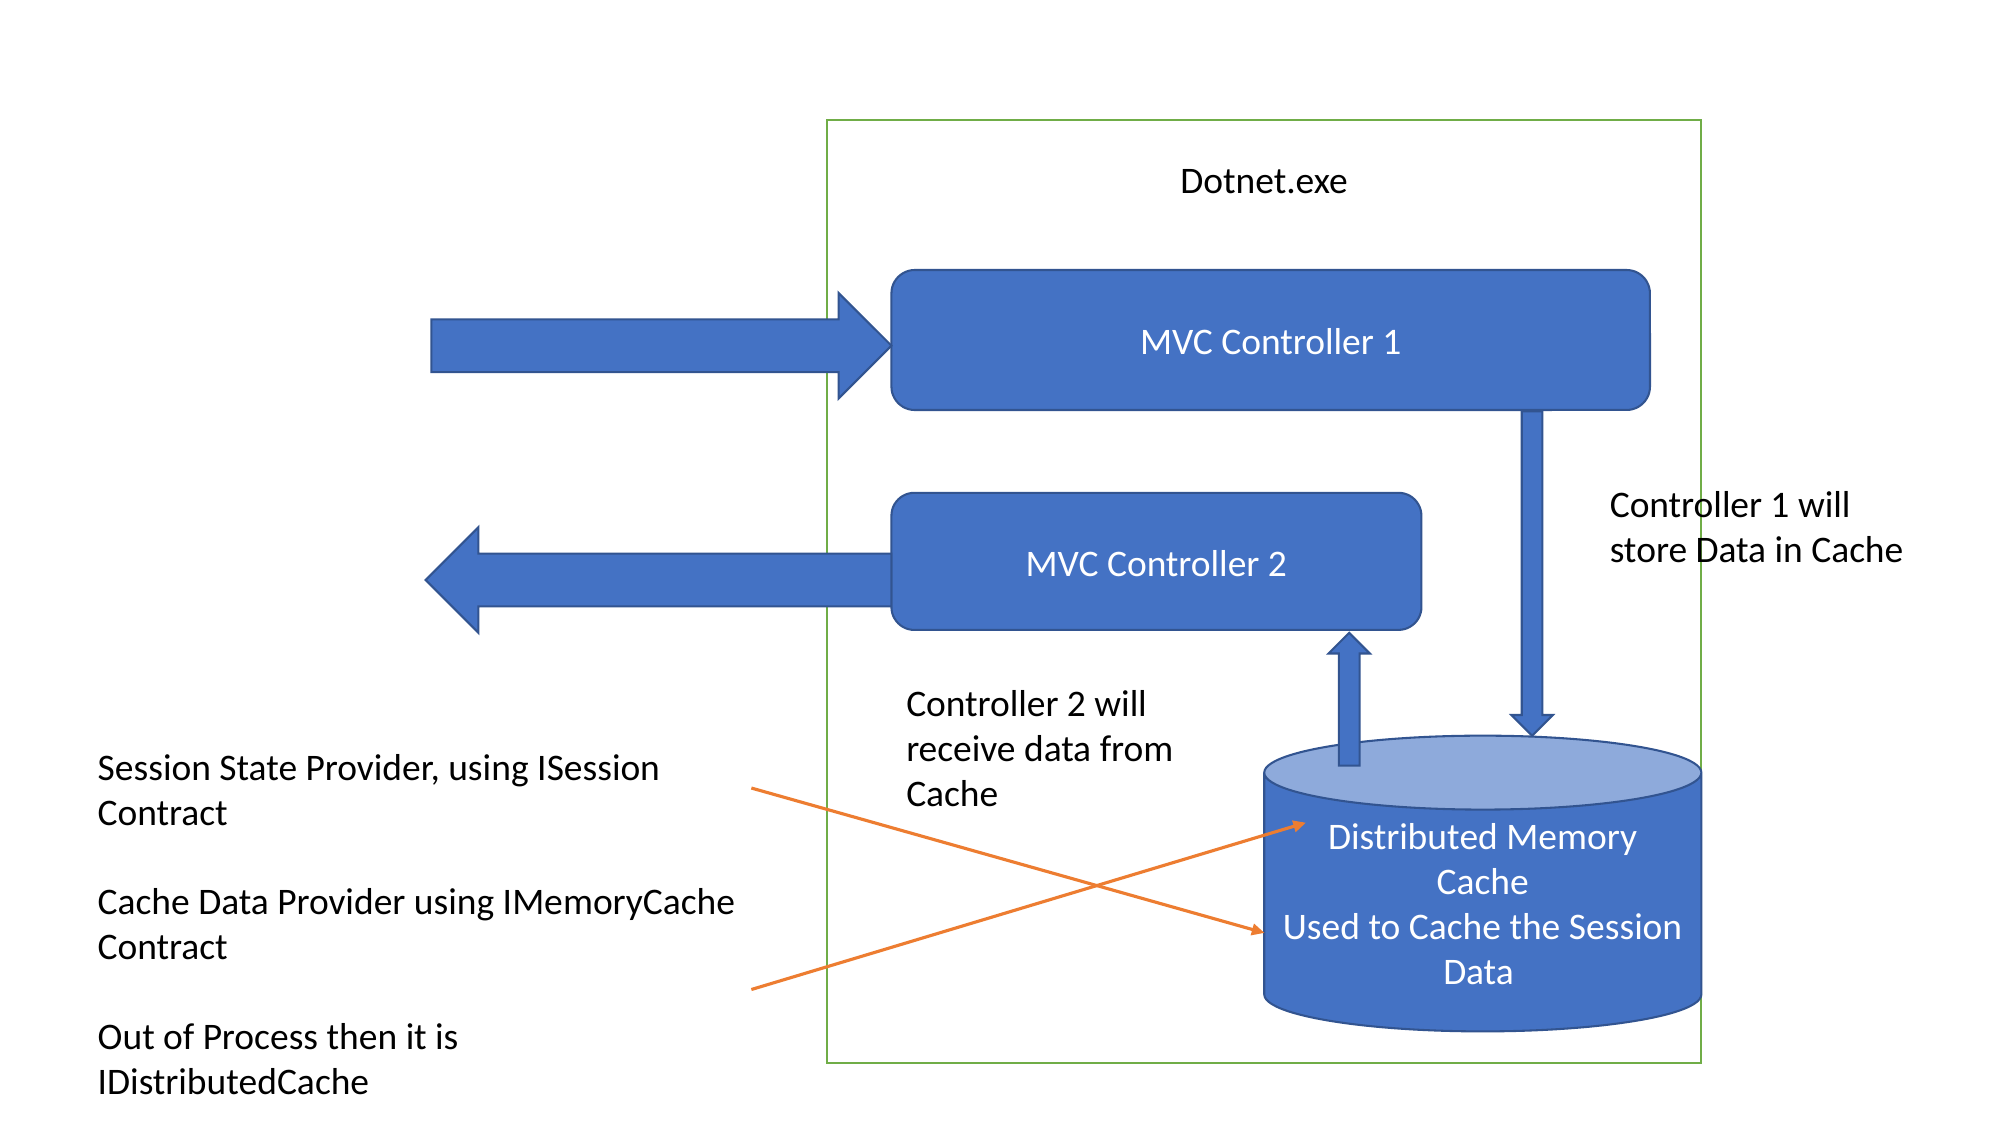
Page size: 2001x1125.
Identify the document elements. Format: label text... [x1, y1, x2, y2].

text_box Controller 2 will receive data from Cache [891, 671, 1212, 788]
text_box MVC Controller 2 [890, 491, 1423, 631]
text_box Distributed Memory Cache Used to Cache the Session Data [1263, 735, 1703, 1033]
text_box [826, 119, 1702, 768]
text_box Session State Provider, using ISession Contract [82, 735, 752, 841]
text_box [1508, 410, 1556, 738]
text_box [826, 991, 1702, 1064]
text_box [424, 524, 893, 636]
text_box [751, 822, 1306, 991]
text_box [1326, 631, 1373, 767]
text_box [430, 290, 893, 402]
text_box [751, 788, 1265, 822]
text_box Cache Data Provider using IMemoryCache Contract Out of Process then it is IDistributedCache [82, 869, 752, 1110]
text_box MVC Controller 1 [890, 268, 1652, 412]
text_box [826, 608, 1348, 788]
text_box Controller 1 will store Data in Cache [1595, 472, 1949, 578]
text_box Distributed Memory Cache Used to Cache the Session Data [1361, 734, 1531, 743]
text_box Dotnet.exe [933, 148, 1595, 209]
